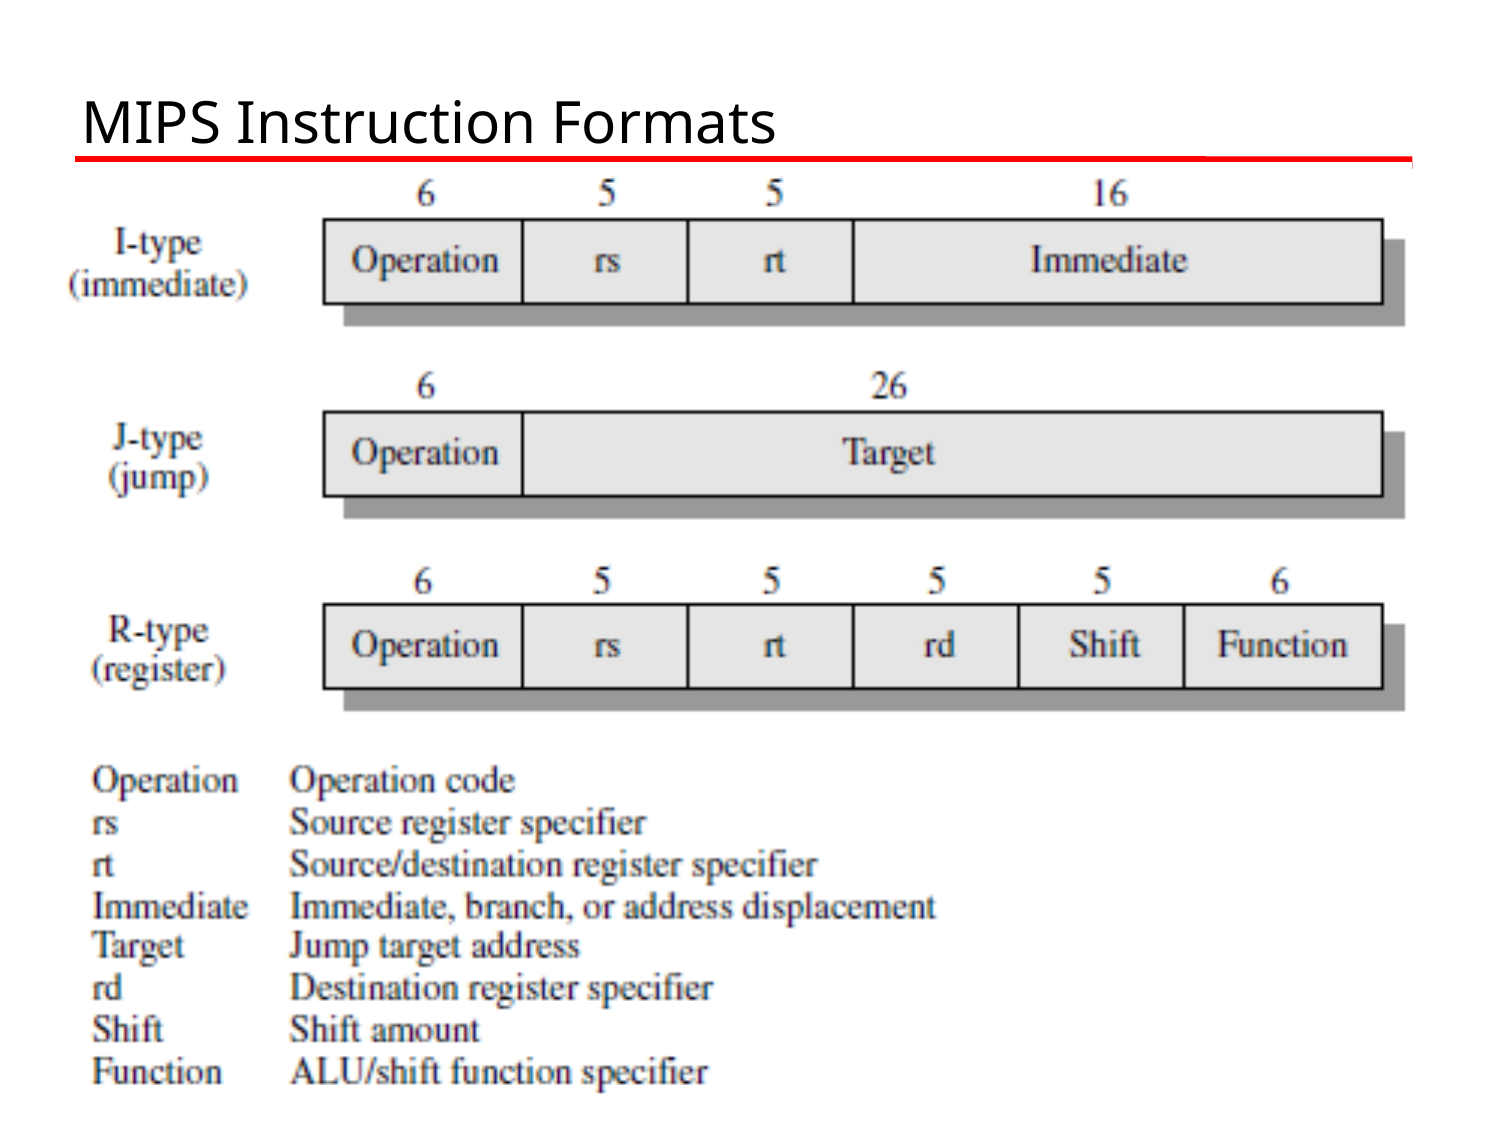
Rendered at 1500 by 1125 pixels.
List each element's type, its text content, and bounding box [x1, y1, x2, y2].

picture [62, 162, 1412, 1101]
text_box MIPS Instruction Formats [66, 24, 1413, 162]
